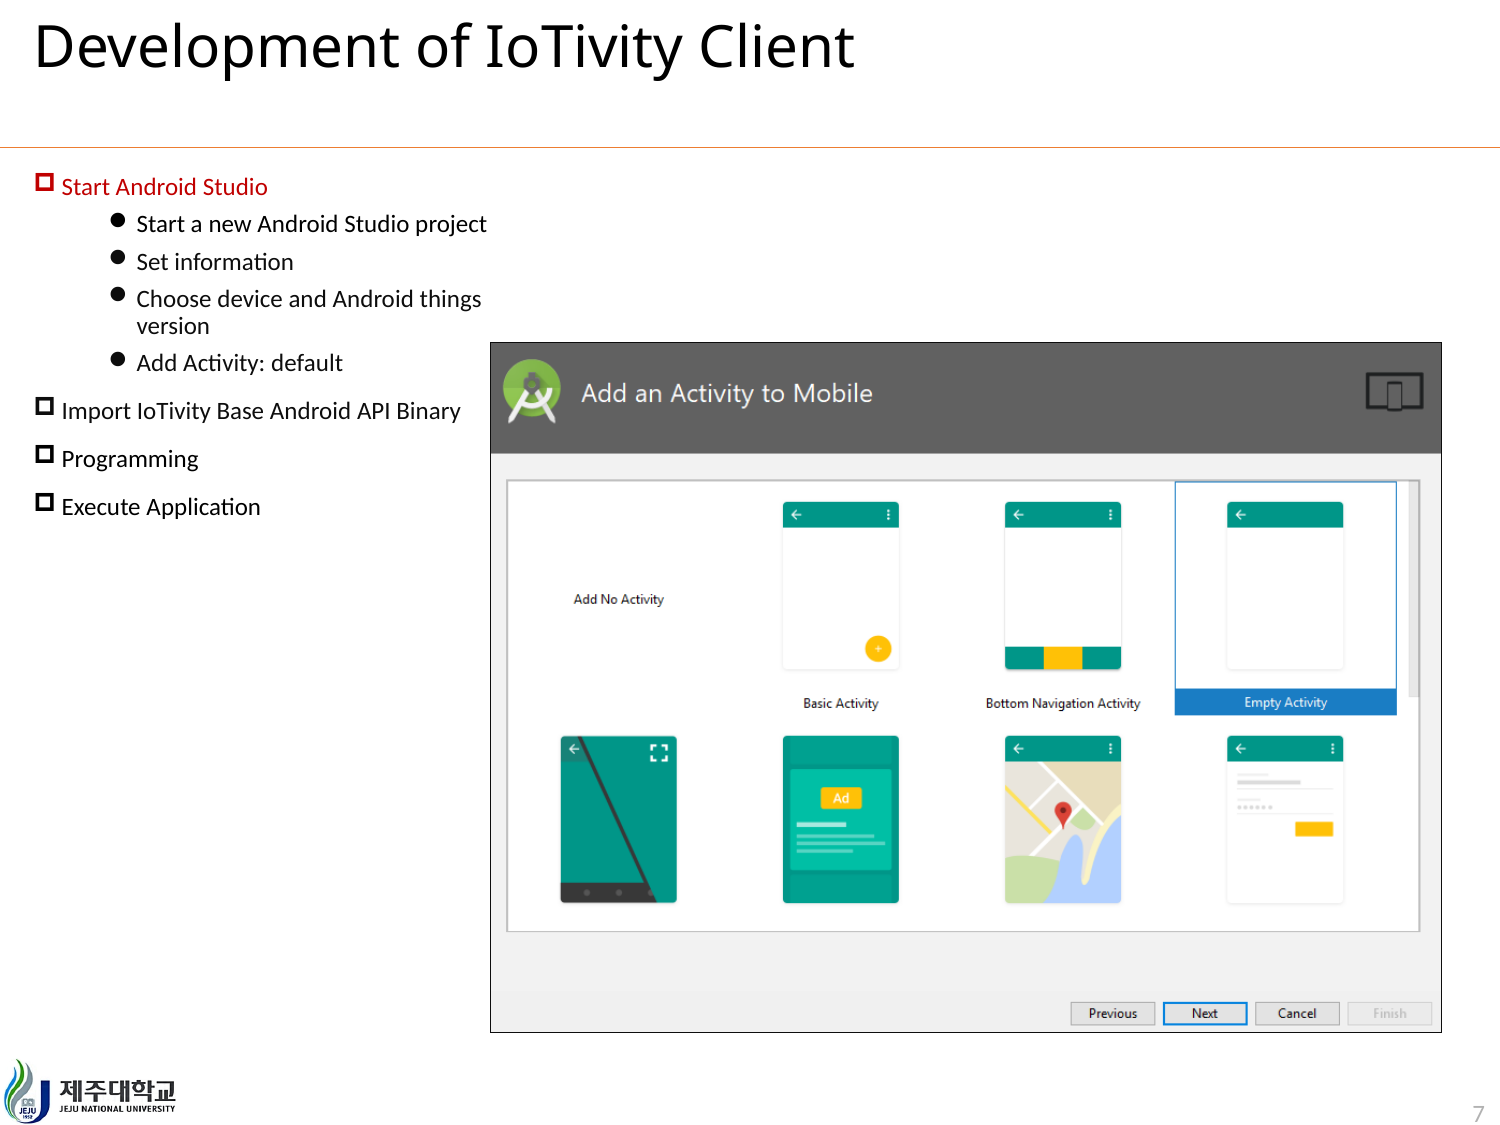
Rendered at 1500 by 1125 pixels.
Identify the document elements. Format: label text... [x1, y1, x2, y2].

picture [490, 342, 1442, 1033]
slide_number 7 [1396, 1100, 1500, 1125]
list Start Android Studio Start a new Android Studio project Set information Choose device and Android things version Add Activity: default Import IoTivity Base Android API Binary Programming Execute Application [18, 166, 534, 1033]
picture [0, 1057, 177, 1125]
title Development of IoTivity Client [18, 9, 1482, 167]
